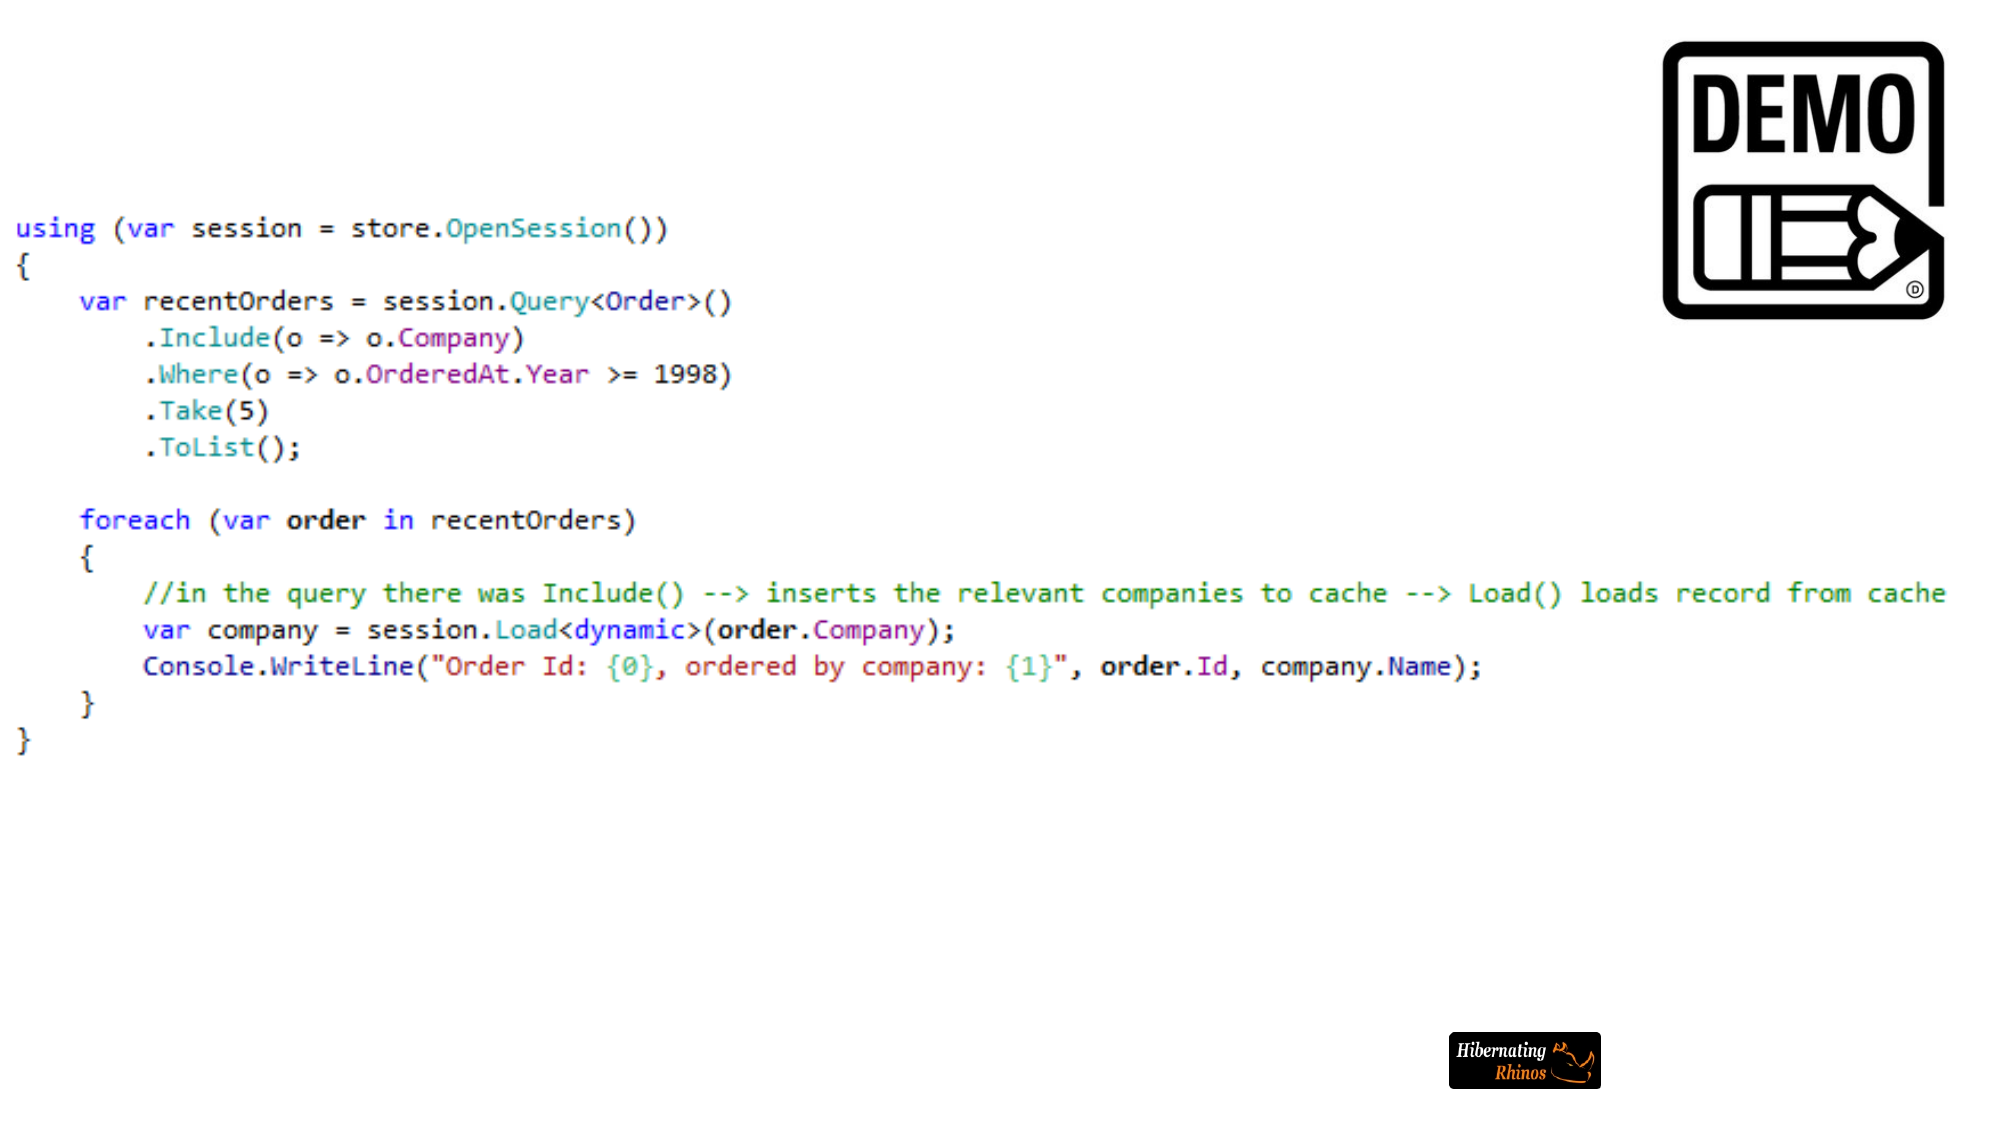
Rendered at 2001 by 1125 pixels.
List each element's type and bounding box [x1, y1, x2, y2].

picture [0, 23, 1961, 766]
picture [1449, 1032, 1601, 1089]
